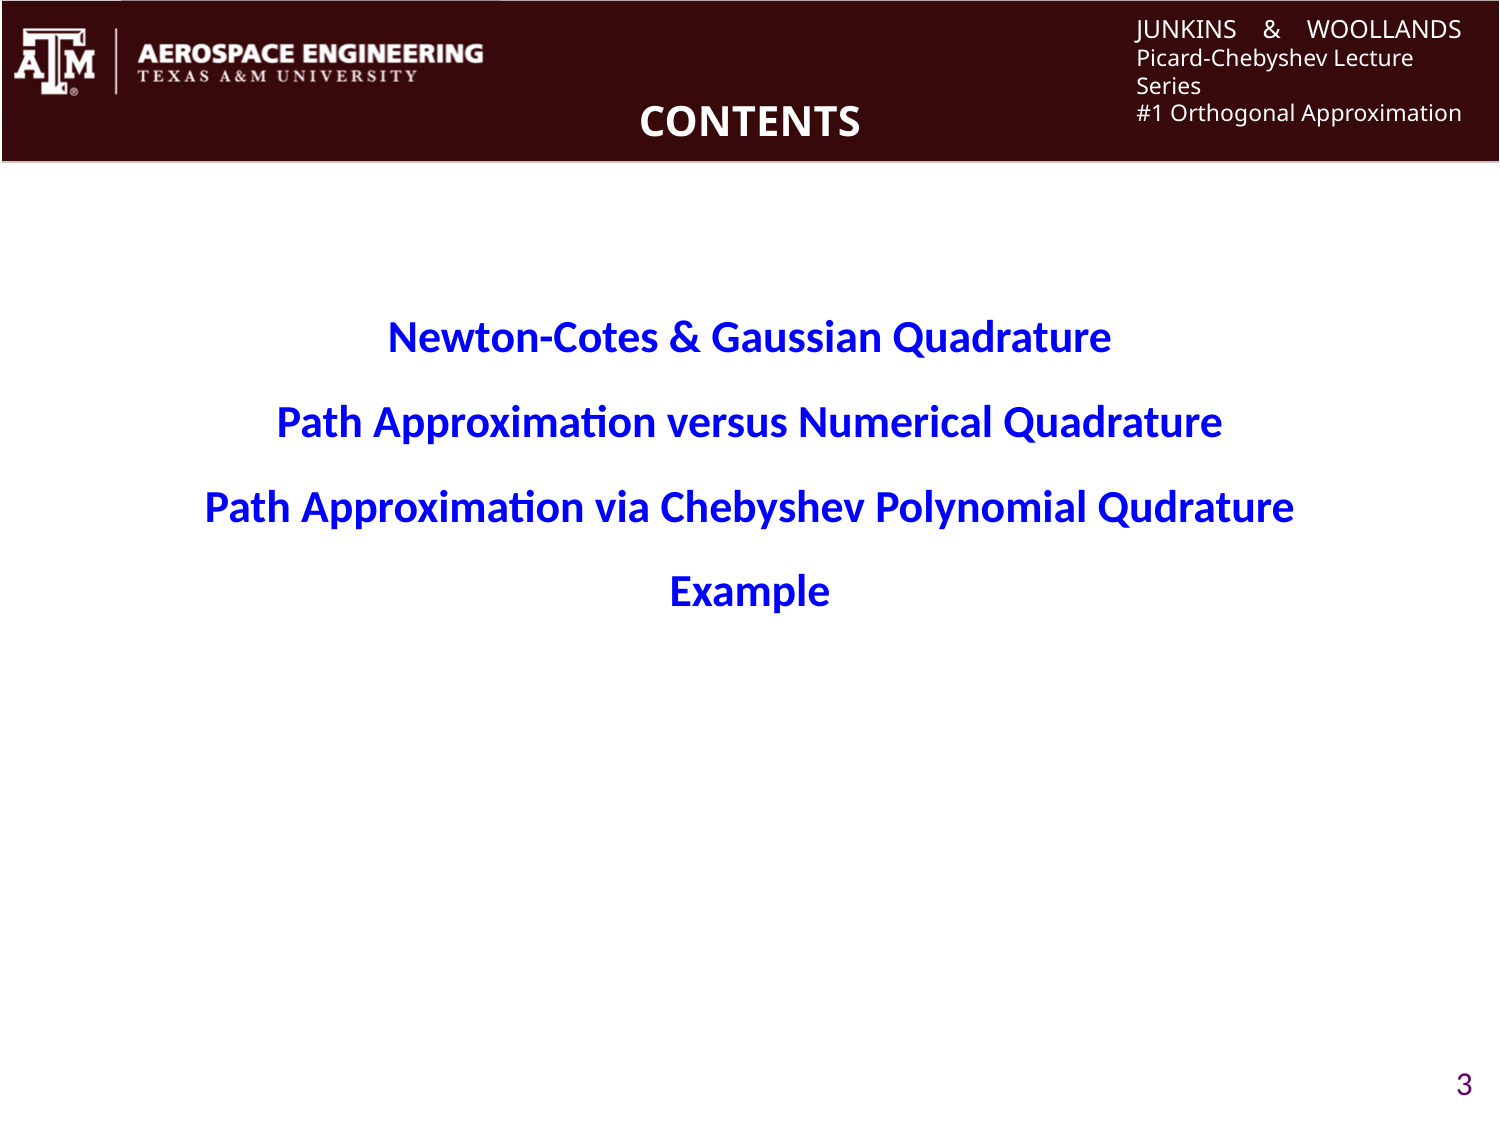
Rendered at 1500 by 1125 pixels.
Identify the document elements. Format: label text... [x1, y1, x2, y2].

picture [0, 0, 1500, 163]
text_box 3 [1137, 1052, 1488, 1113]
text_box Newton-Cotes & Gaussian Quadrature Path Approximation versus Numerical Quadrature Path Approximation via Chebyshev Polynomial Qudrature Example [53, 298, 1447, 624]
